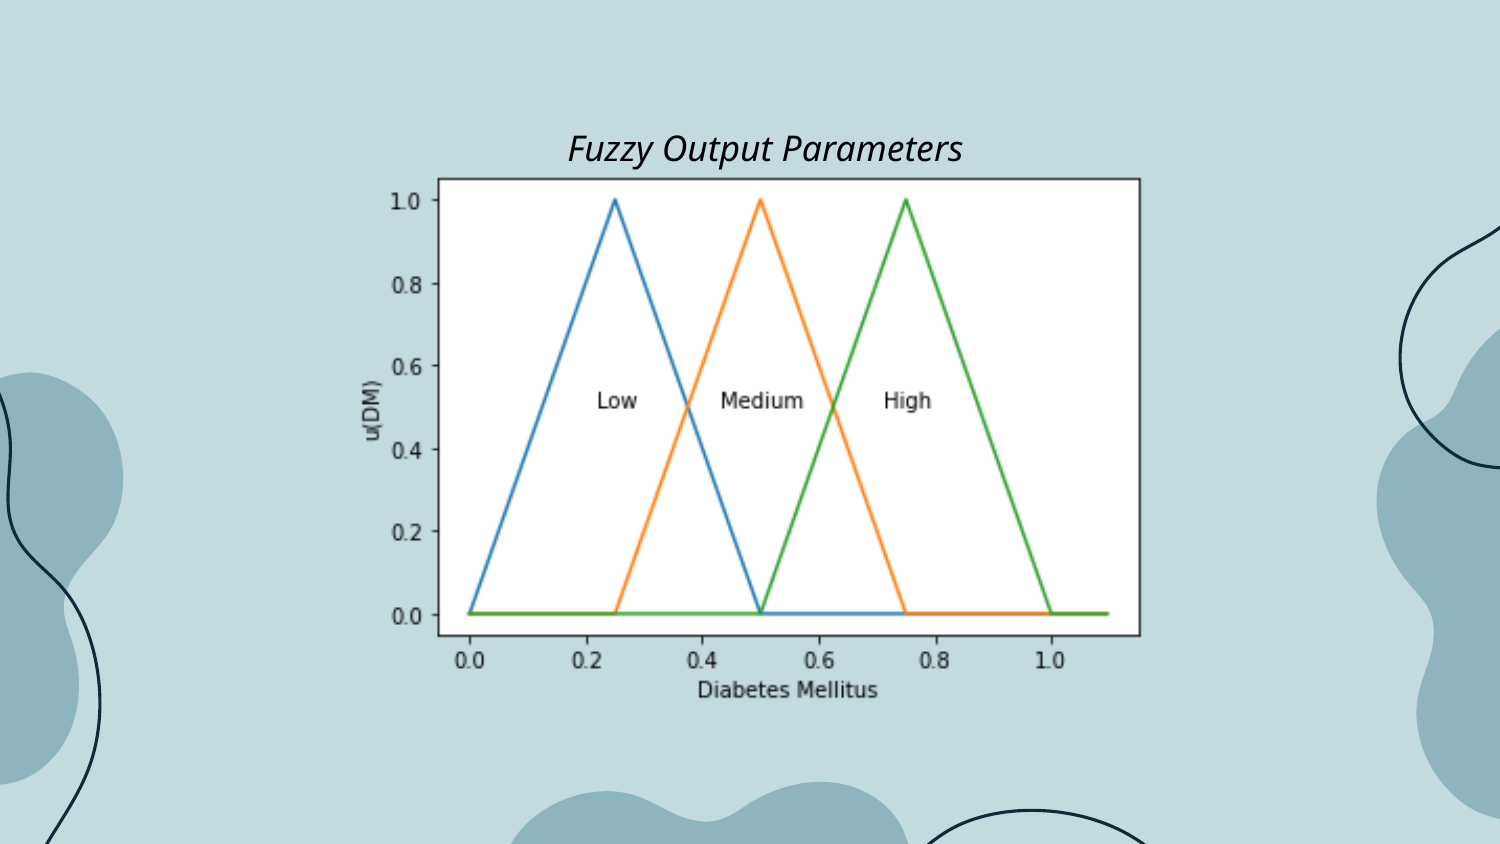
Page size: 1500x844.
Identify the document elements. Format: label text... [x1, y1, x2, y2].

text_box Fuzzy Output Parameters [506, 104, 994, 165]
picture [346, 166, 1154, 716]
